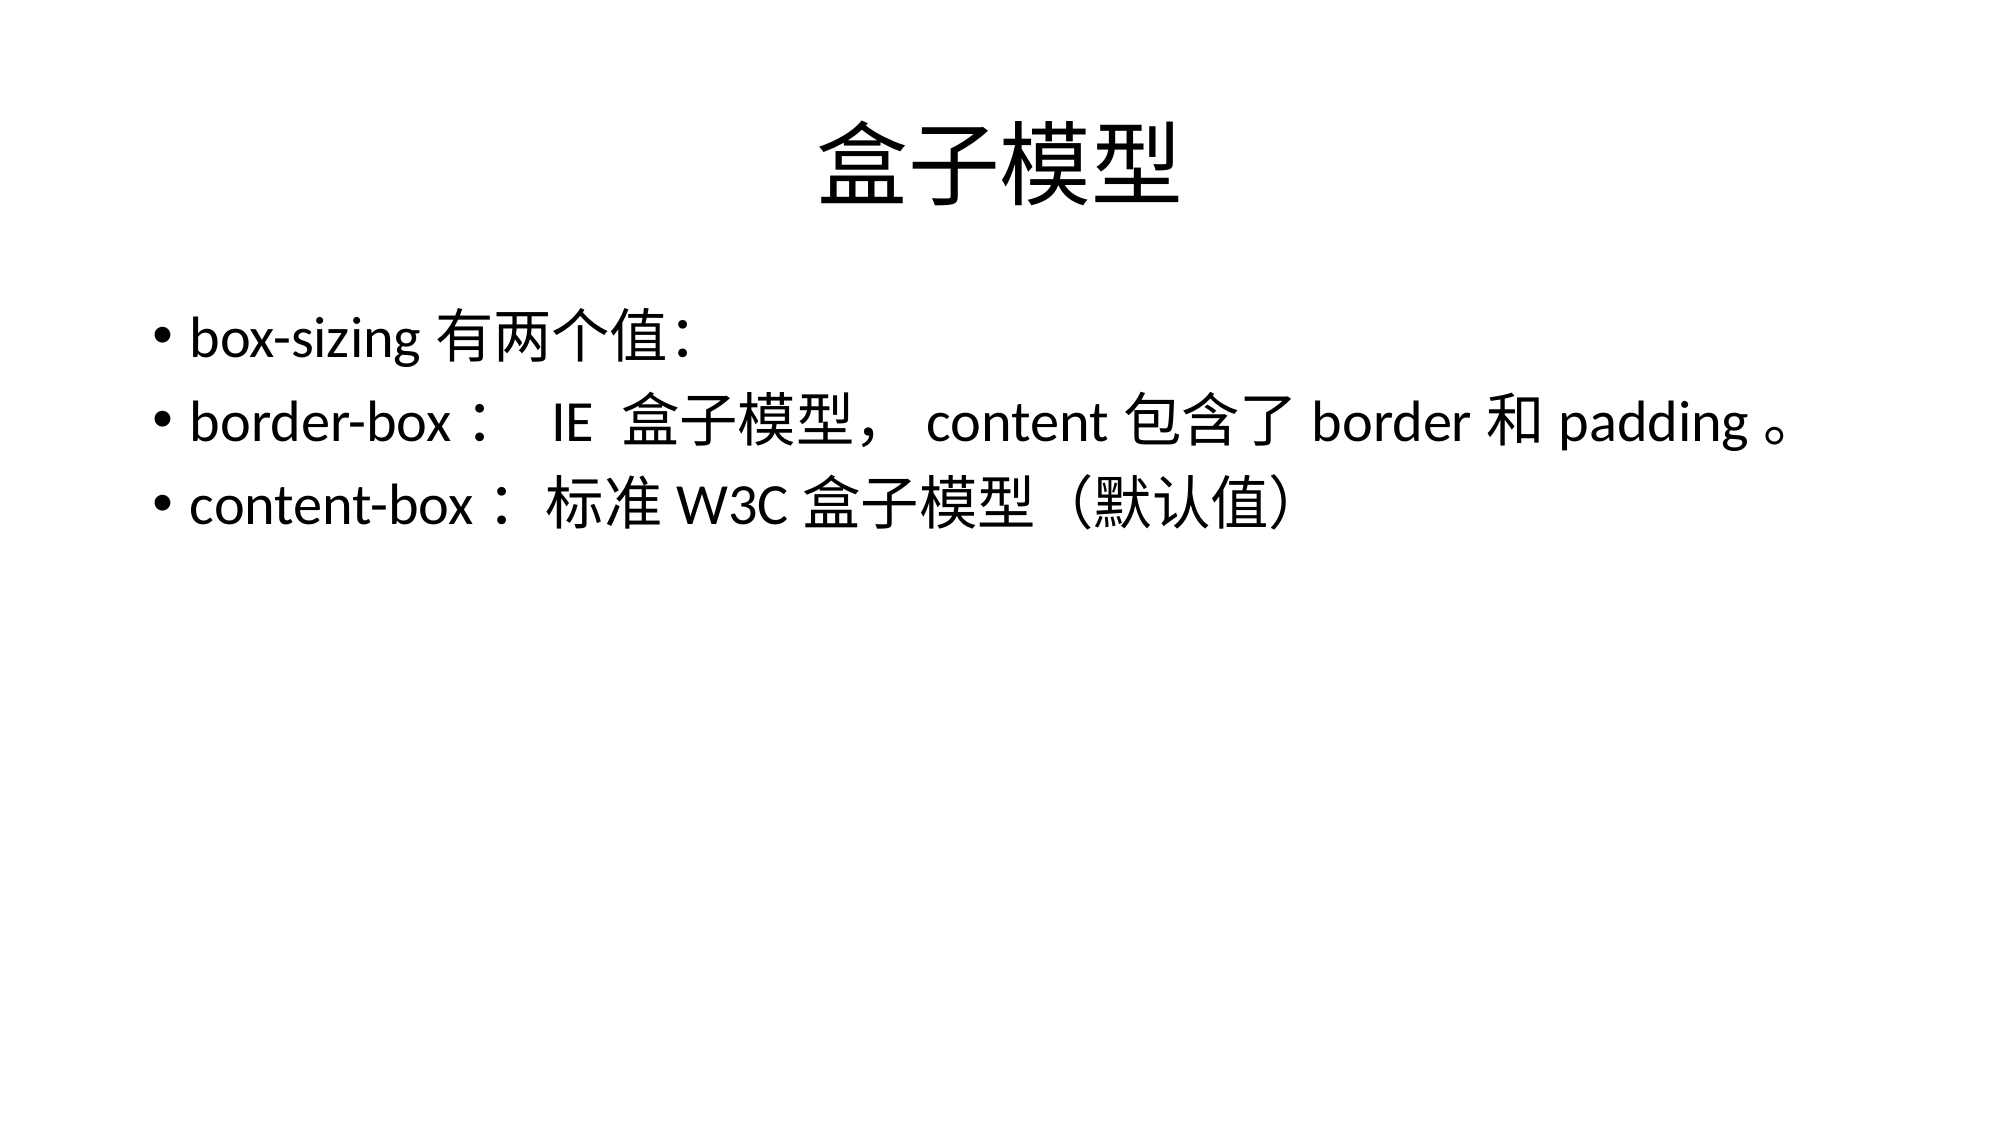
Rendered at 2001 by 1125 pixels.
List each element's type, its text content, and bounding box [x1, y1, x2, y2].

title 盒子模型 [137, 59, 1863, 278]
list box-sizing有两个值： border-box： IE 盒子模型，content包含了border和padding。 content-box：标准W3C盒子模型（默认值） [137, 299, 1863, 1014]
